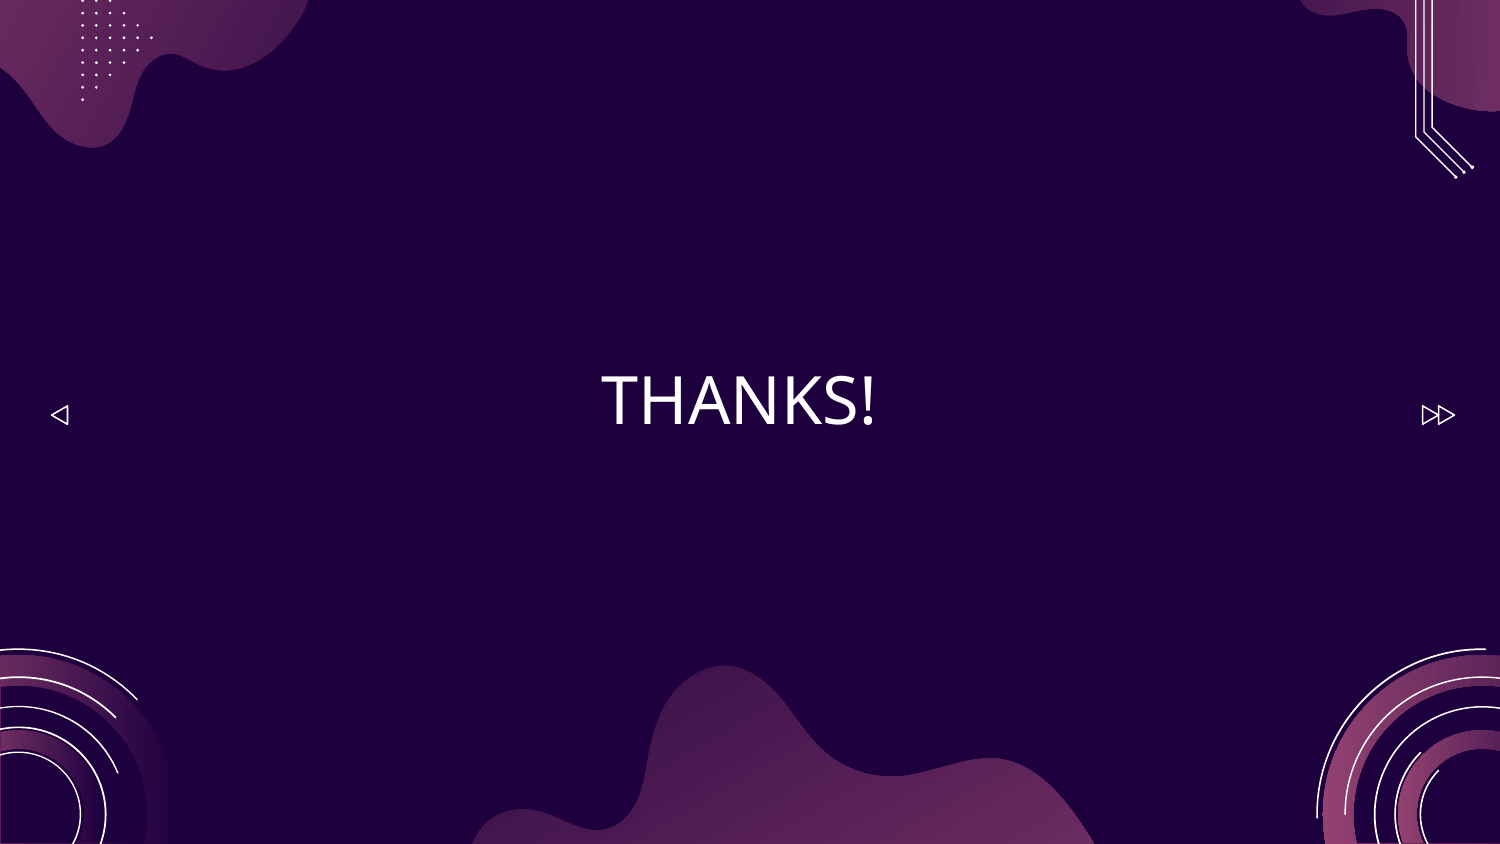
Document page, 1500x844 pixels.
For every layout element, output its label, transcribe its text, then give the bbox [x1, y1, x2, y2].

title THANKS! [107, 342, 1372, 437]
